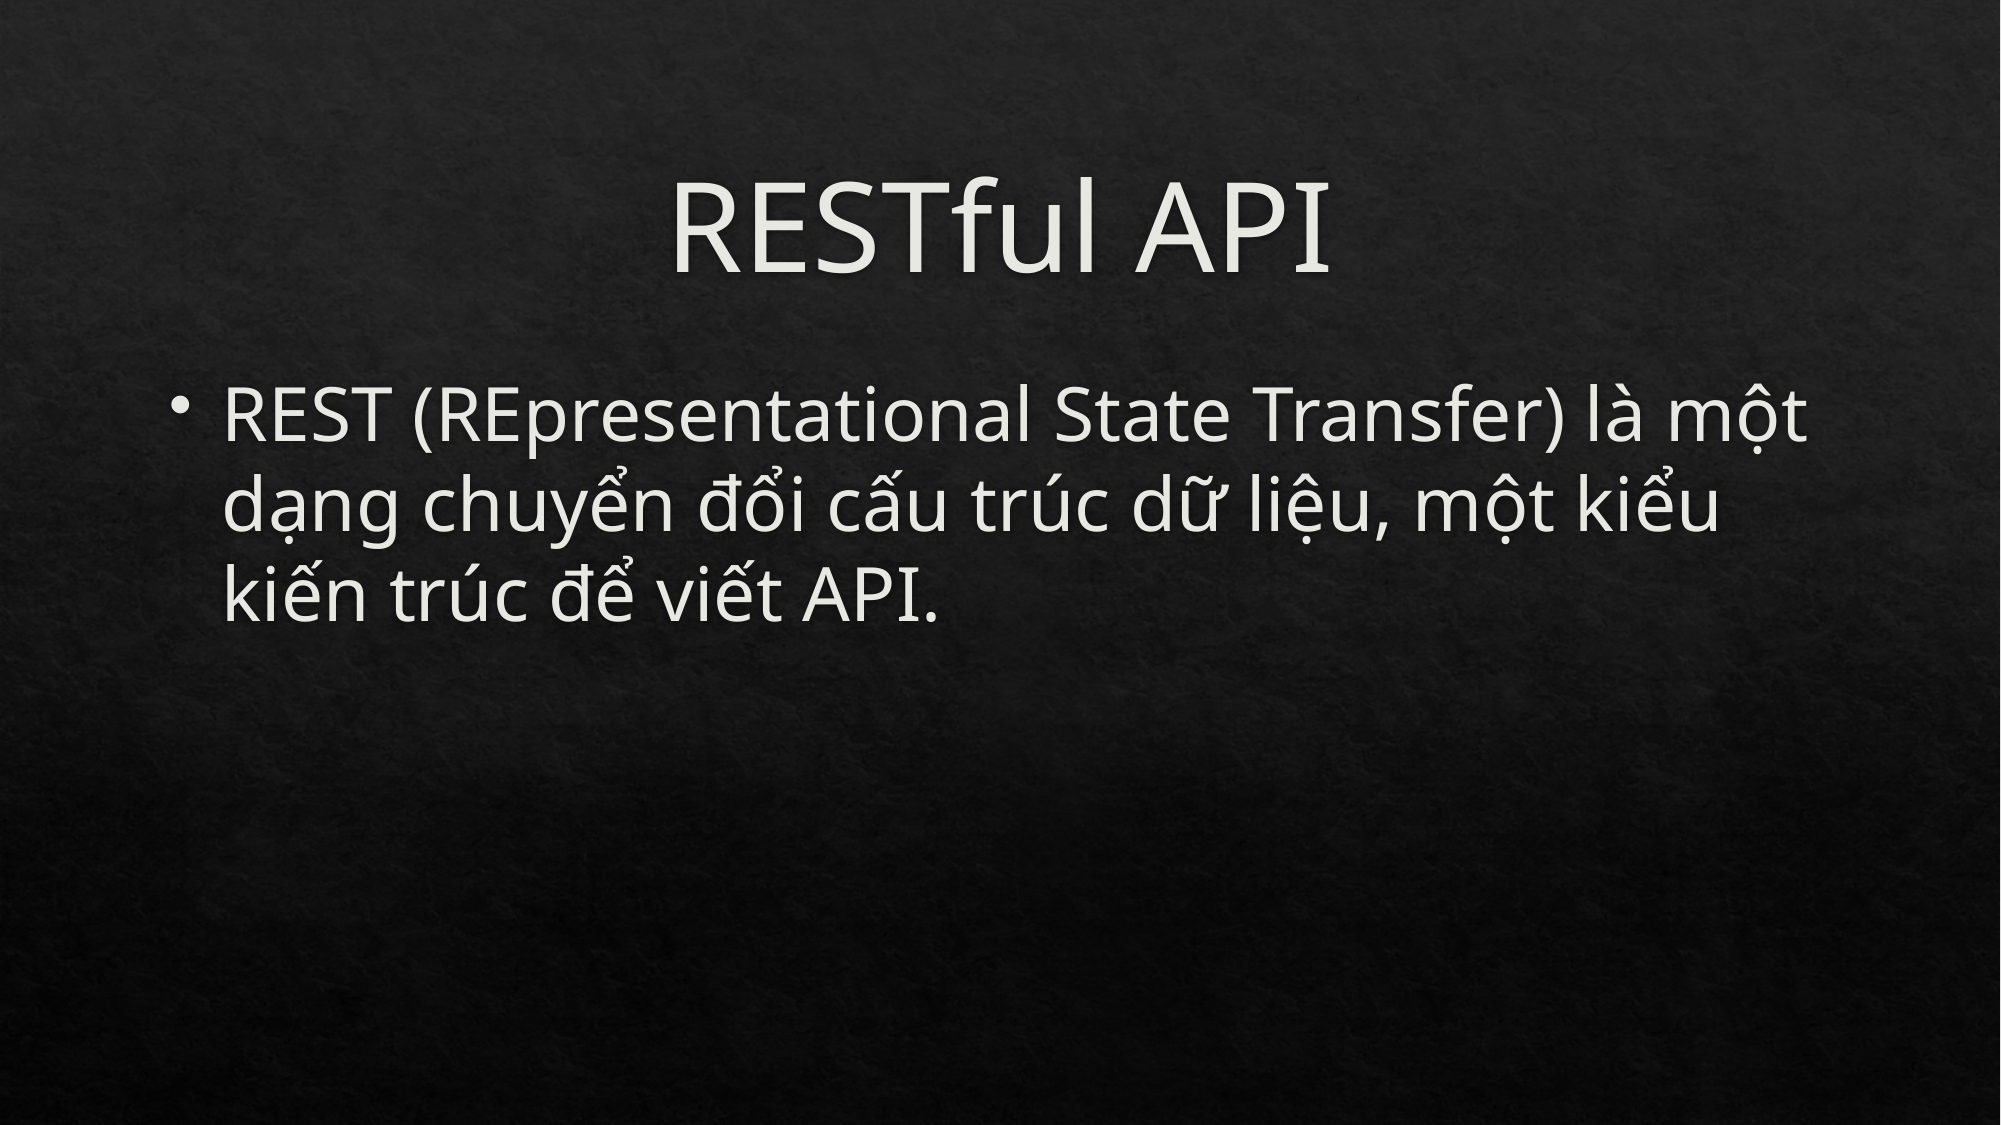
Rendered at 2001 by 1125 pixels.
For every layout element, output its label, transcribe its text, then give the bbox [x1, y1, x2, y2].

title RESTful API [150, 156, 1849, 289]
list REST (REpresentational State Transfer) là một dạng chuyển đổi cấu trúc dữ liệu, một kiểu kiến trúc để viết API. [150, 358, 1849, 969]
